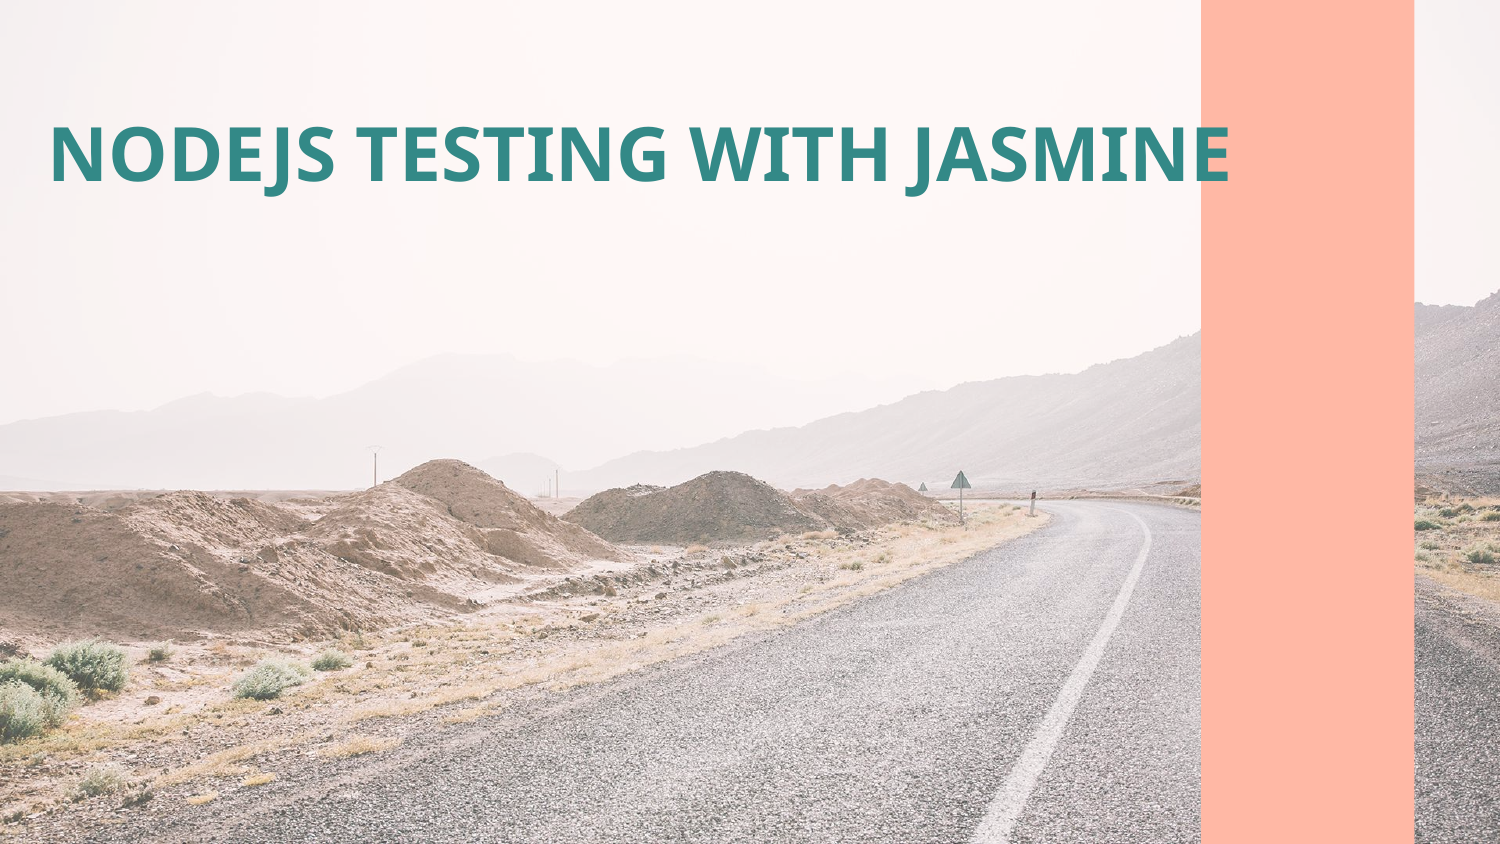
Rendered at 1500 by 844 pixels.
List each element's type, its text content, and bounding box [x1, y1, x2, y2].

title NODEJS TESTING WITH JASMINE [0, 135, 1452, 212]
